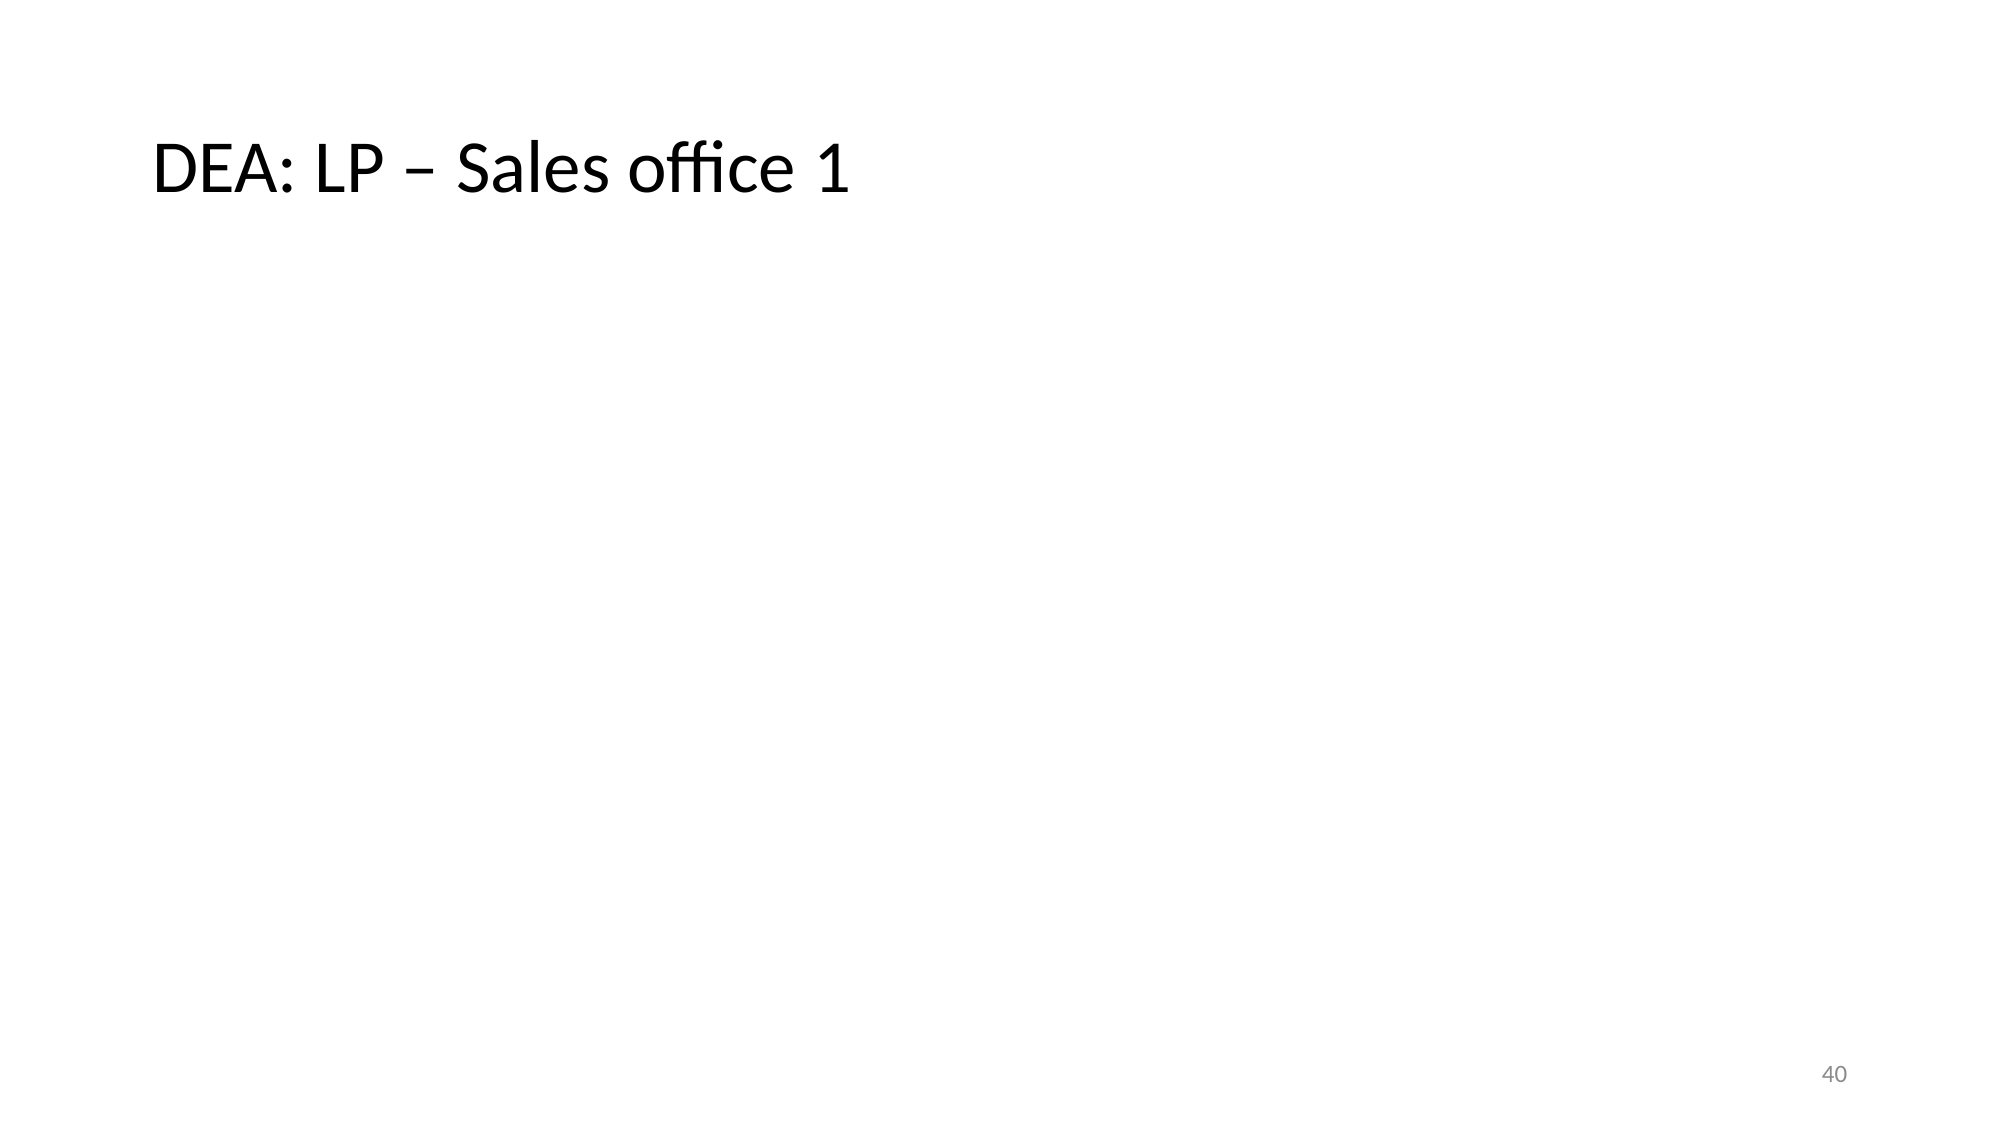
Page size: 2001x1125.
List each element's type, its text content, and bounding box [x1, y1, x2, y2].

title DEA: LP – Sales office 1 [137, 59, 1863, 278]
slide_number 40 [1412, 1042, 1863, 1103]
